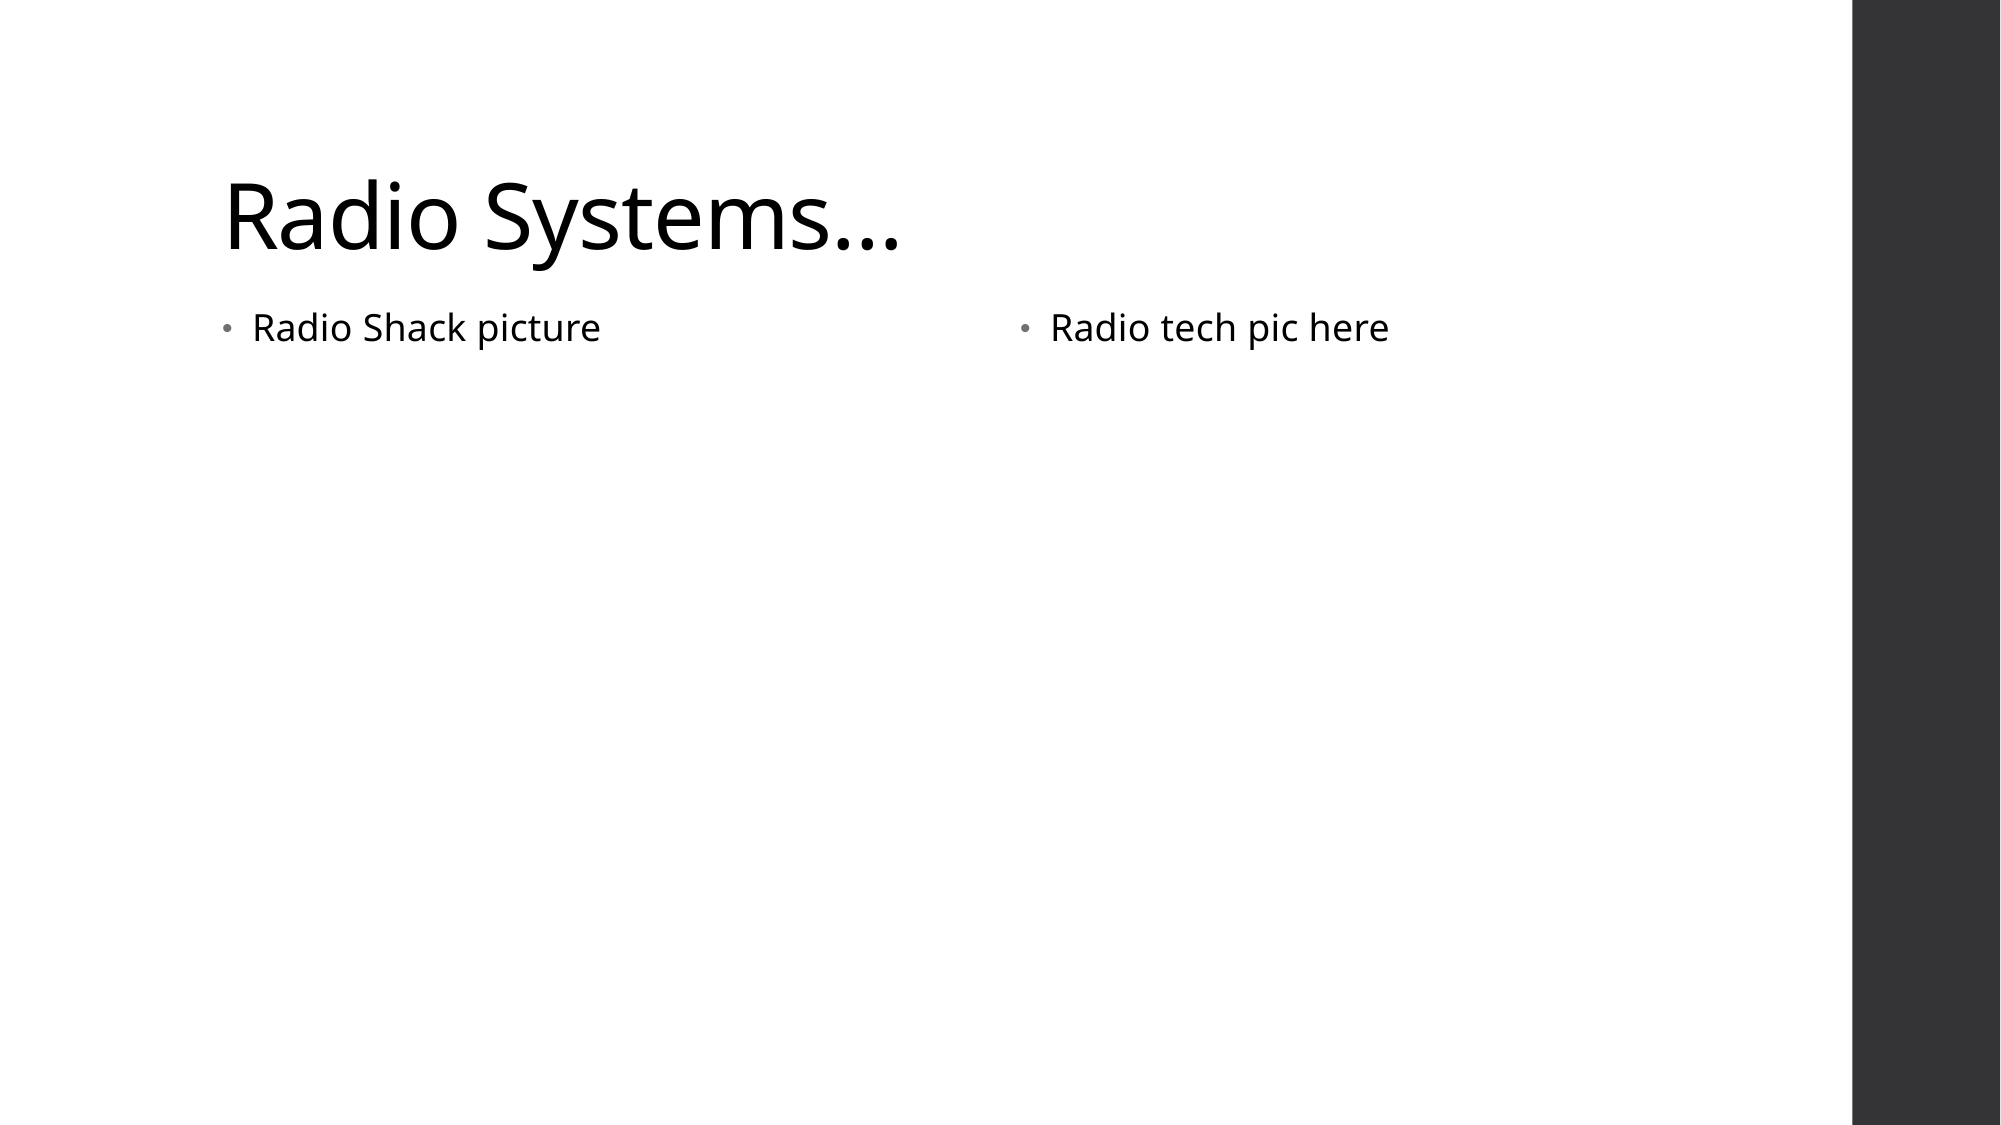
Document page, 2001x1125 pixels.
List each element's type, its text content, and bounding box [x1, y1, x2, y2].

title Radio Systems… [206, 60, 1797, 278]
list Radio Shack picture [206, 299, 942, 1014]
list Radio tech pic here [1005, 299, 1740, 1014]
